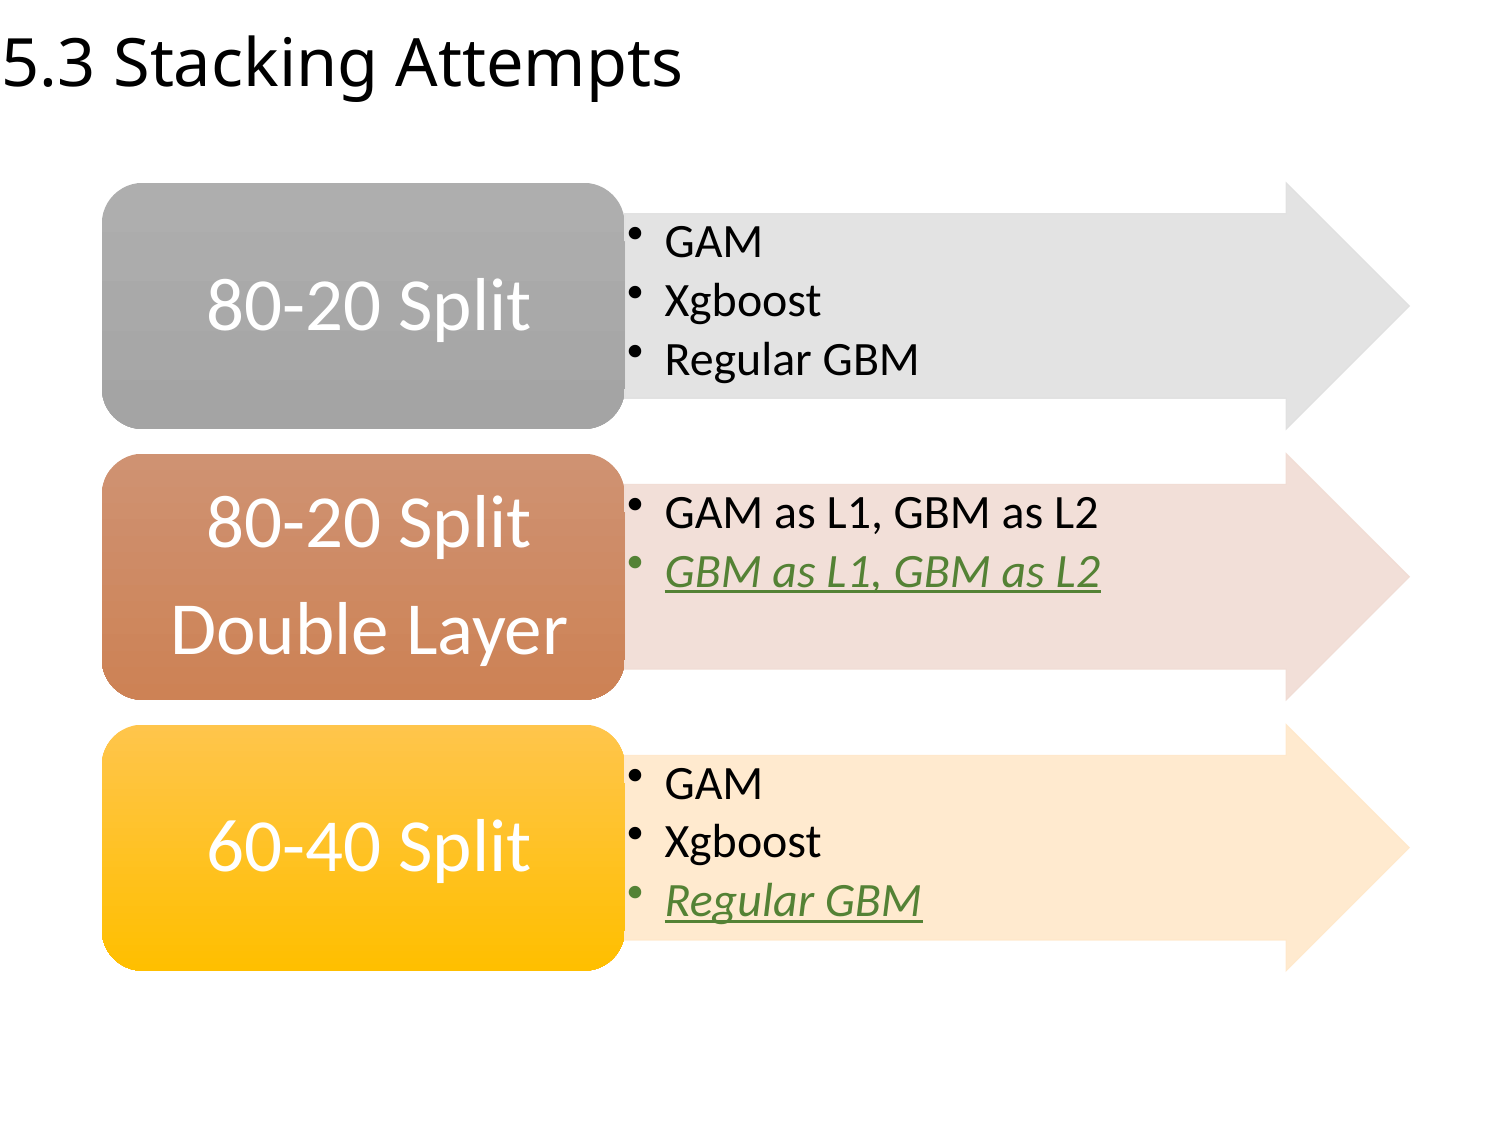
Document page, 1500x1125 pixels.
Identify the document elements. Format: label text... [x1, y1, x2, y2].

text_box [101, 182, 1410, 971]
text_box 5.3 Stacking Attempts [0, 11, 699, 107]
